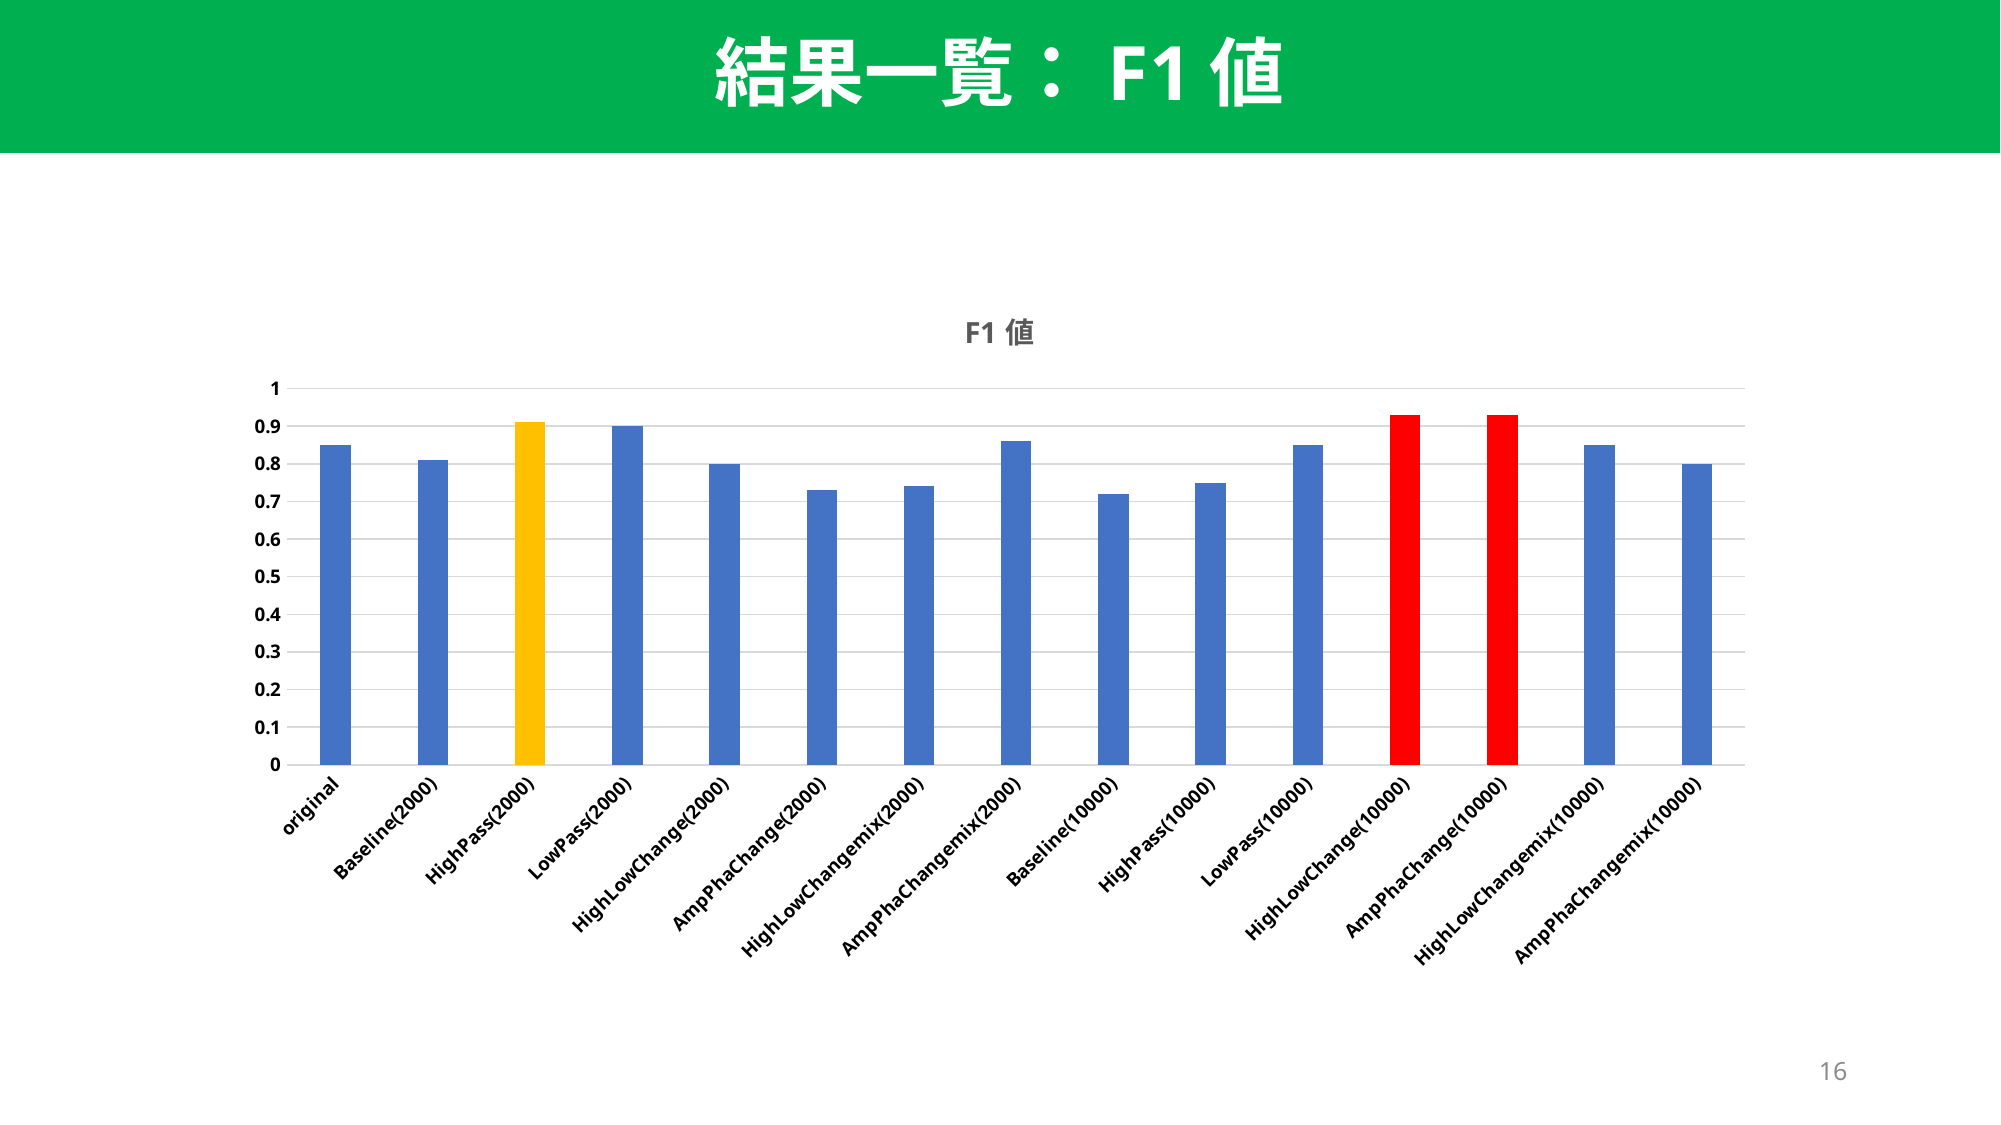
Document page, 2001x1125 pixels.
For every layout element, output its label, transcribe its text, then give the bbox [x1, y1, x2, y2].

chart [223, 277, 1777, 986]
slide_number 16 [1412, 1042, 1863, 1103]
text_box 結果一覧：F1値 [0, 0, 2000, 154]
